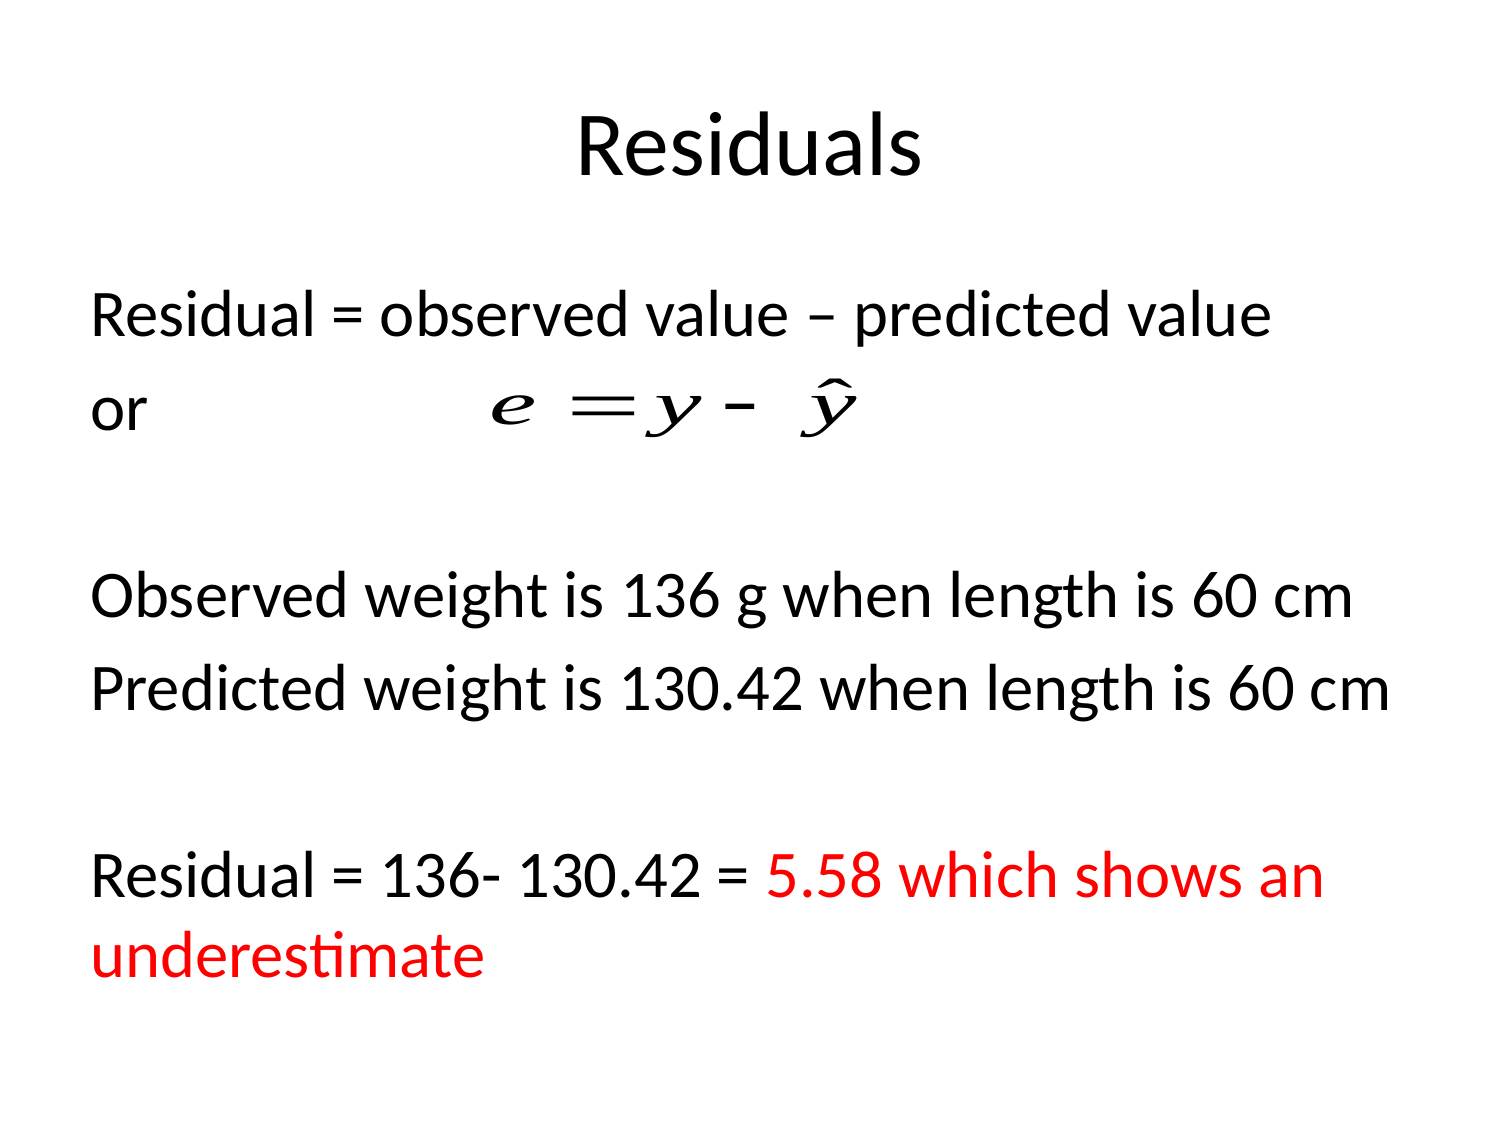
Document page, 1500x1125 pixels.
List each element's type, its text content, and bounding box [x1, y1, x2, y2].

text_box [474, 368, 876, 451]
list Residual = observed value – predicted value or Observed weight is 136 g when length is 60 cm Predicted weight is 130.42 when length is 60 cm Residual = 136- 130.42 = 5.58 which shows an underestimate [75, 262, 1425, 1005]
title Residuals [75, 45, 1425, 233]
